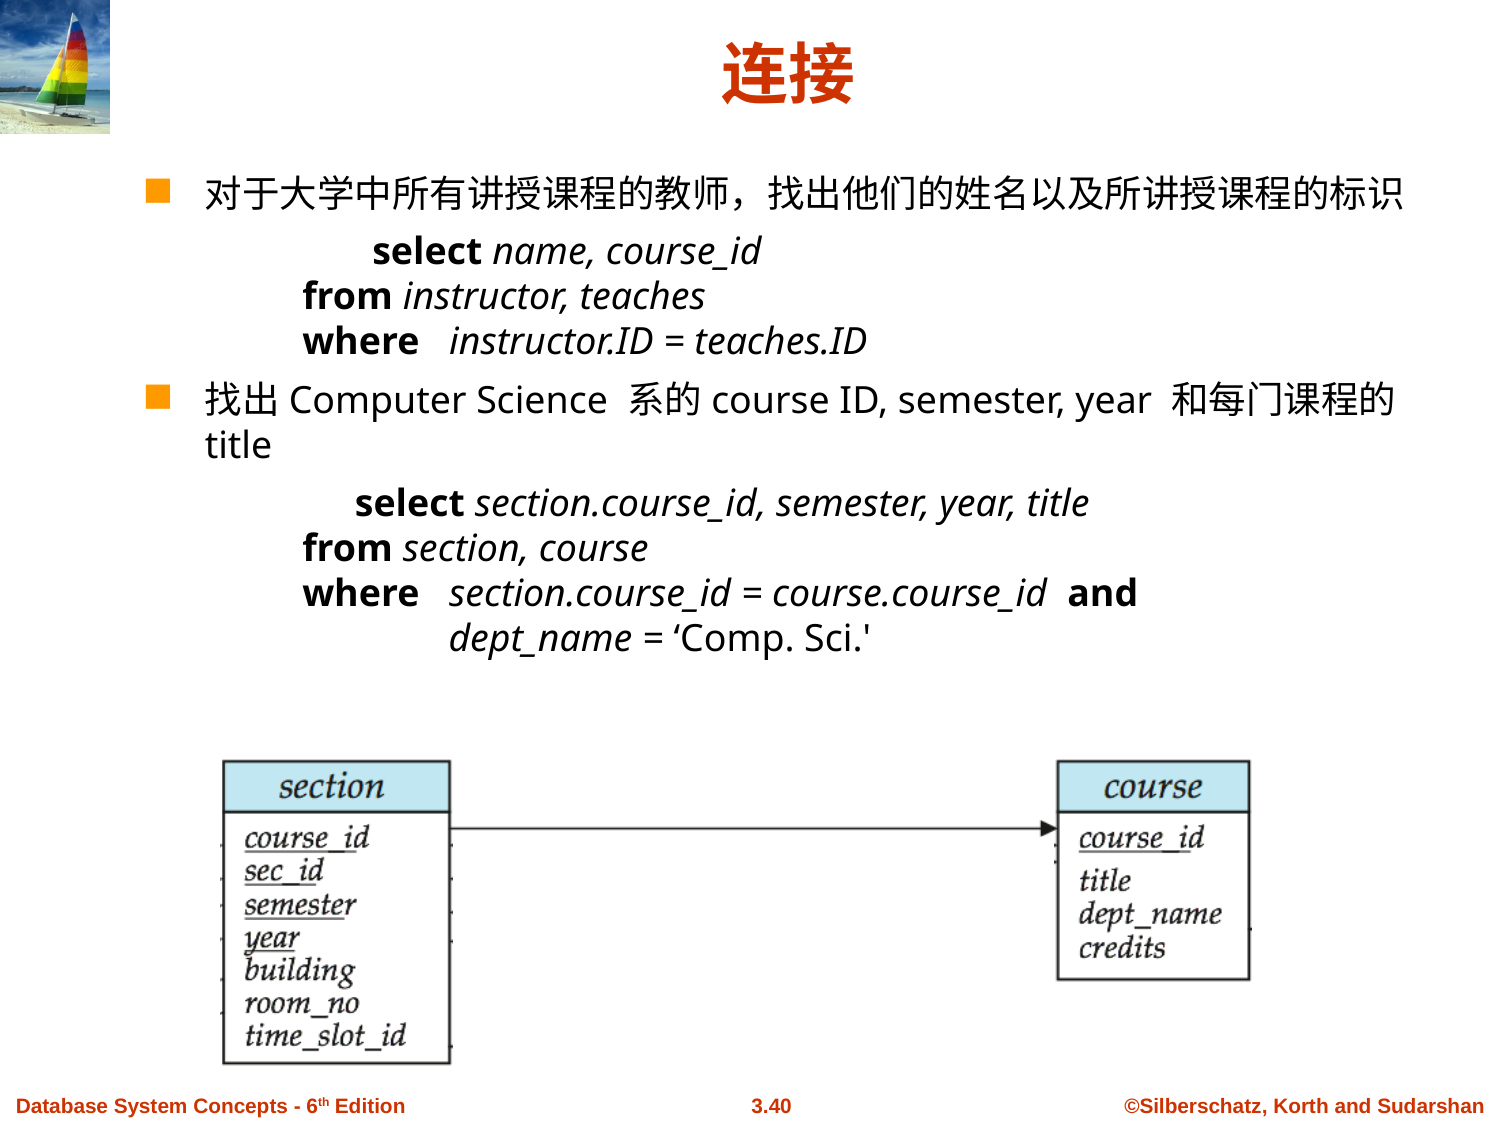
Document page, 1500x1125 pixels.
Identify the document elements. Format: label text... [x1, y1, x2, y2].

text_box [220, 740, 1253, 1096]
picture [0, 0, 110, 134]
list 对于大学中所有讲授课程的教师，找出他们的姓名以及所讲授课程的标识 select name, course_id from instructor, teaches where instructor.ID = teaches.ID 找出Computer Science 系的course ID, semester, year 和每门课程的title select section.course_id, semester, year, title from section, course where section.course_id = course.course_id and dept_name = ‘Comp. Sci.' [133, 161, 1446, 979]
title 连接 [125, 18, 1452, 120]
